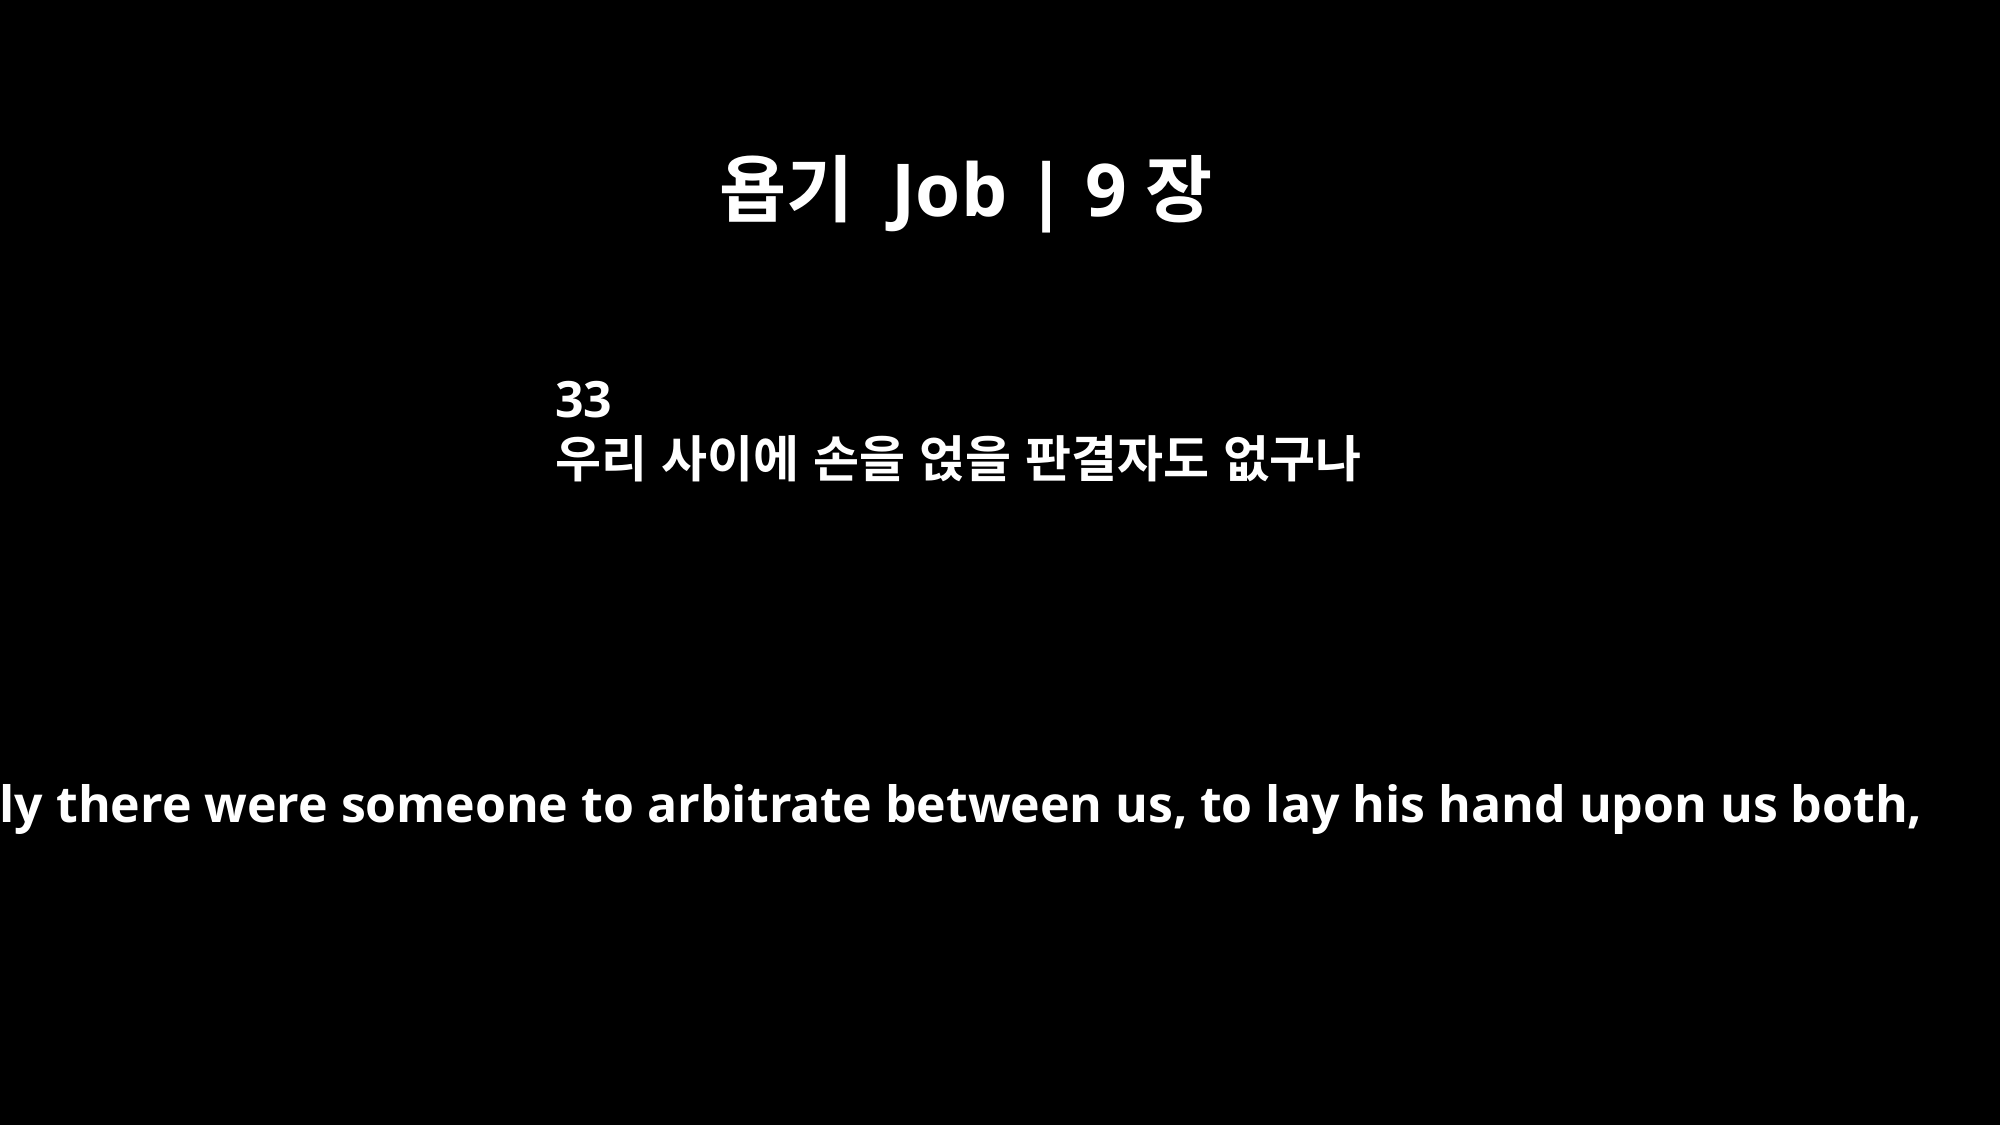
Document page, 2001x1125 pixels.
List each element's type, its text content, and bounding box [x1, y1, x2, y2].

text_box 33 우리 사이에 손을 얹을 판결자도 없구나 [540, 359, 1377, 495]
text_box If only there were someone to arbitrate between us, to lay his hand upon us both, [0, 764, 1938, 840]
text_box 욥기 Job | 9장 [704, 136, 1228, 239]
